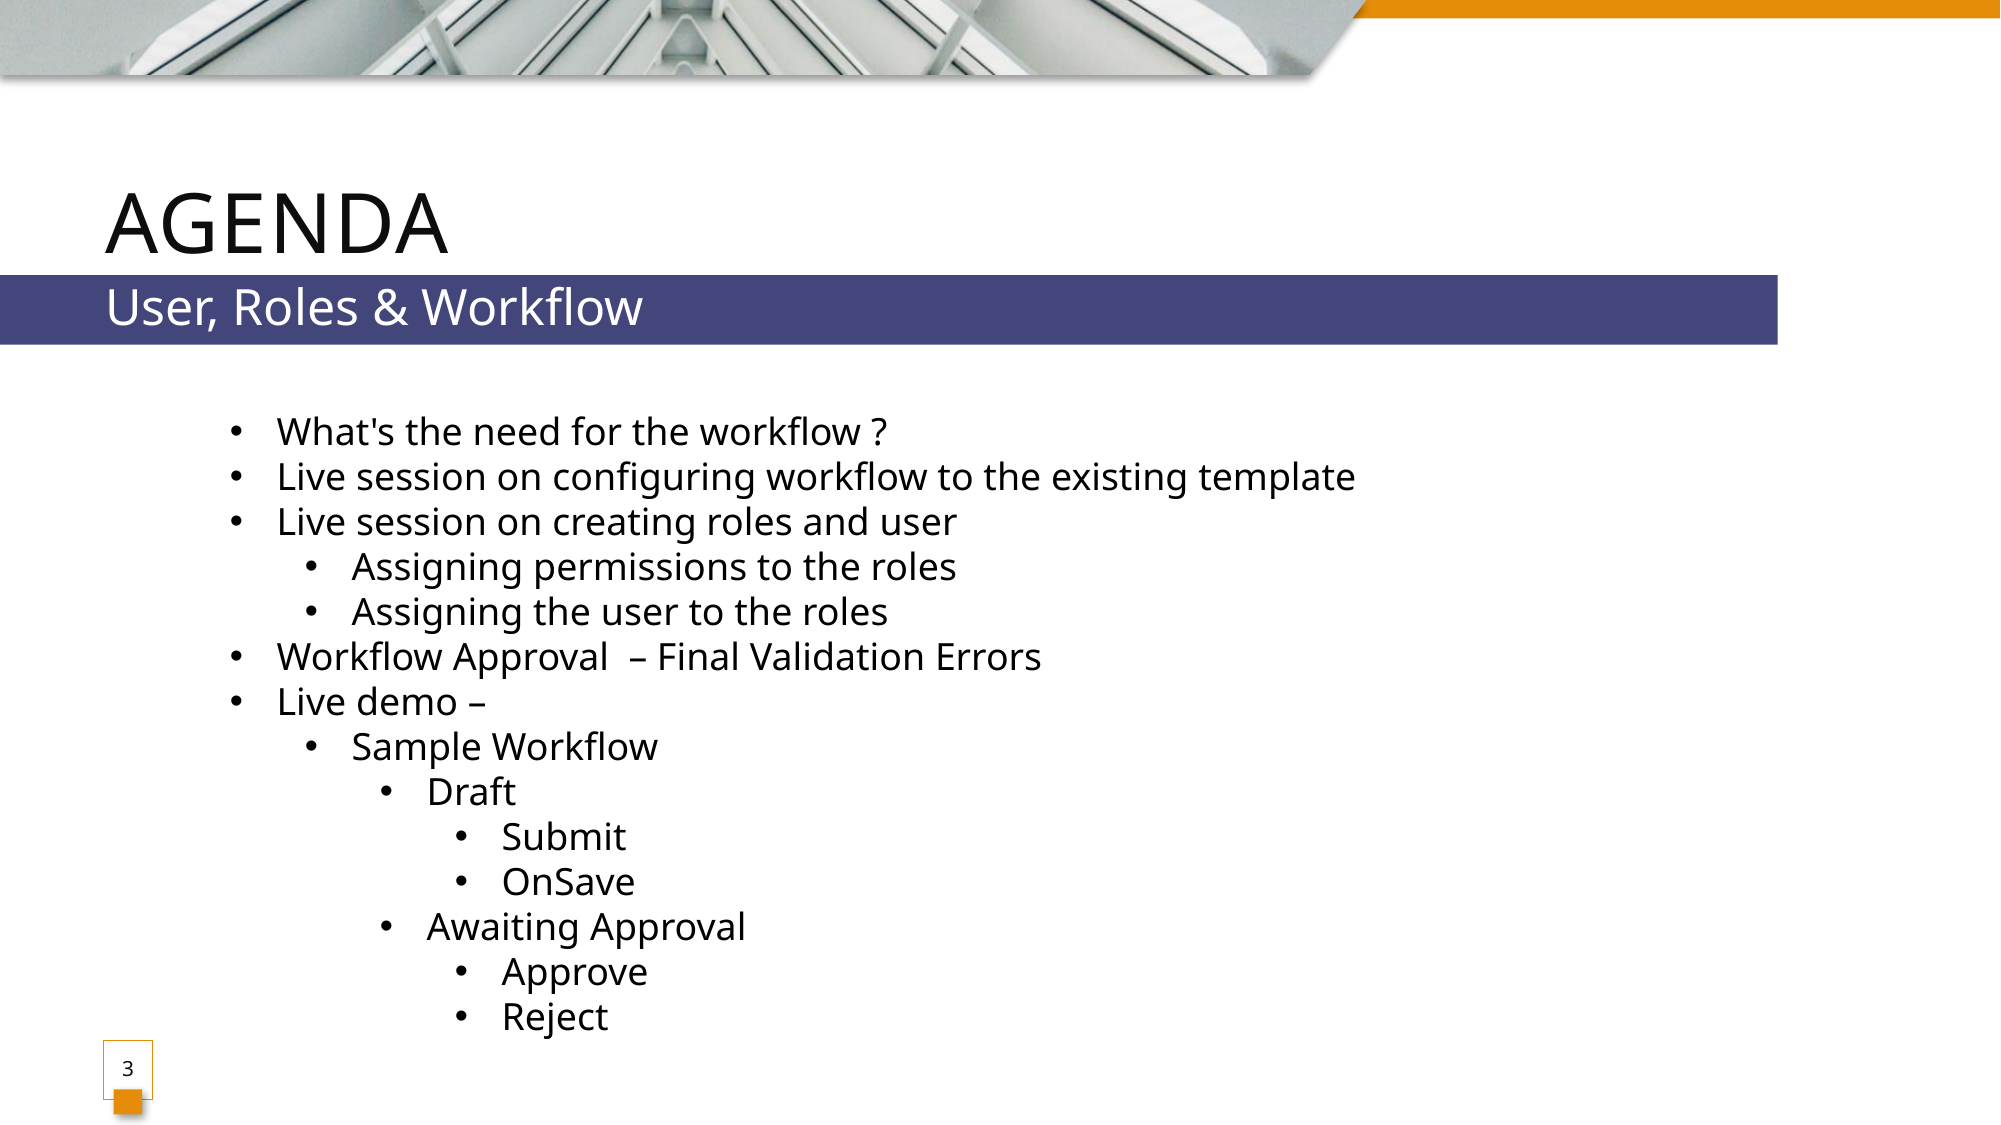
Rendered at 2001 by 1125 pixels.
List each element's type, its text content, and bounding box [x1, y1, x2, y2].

picture [0, 0, 1367, 76]
text_box [113, 1089, 140, 1115]
title Agenda [90, 162, 1863, 279]
list User, Roles & Workflow [0, 275, 1778, 345]
text_box What's the need for the workflow ? Live session on configuring workflow to the existing template Live session on creating roles and user Assigning permissions to the roles Assigning the user to the roles Workflow Approval – Final Validation Errors Live demo – Sample Workflow Draft Submit OnSave Awaiting Approval Approve Reject [140, 400, 1888, 1125]
slide_number 3 [103, 1040, 140, 1100]
